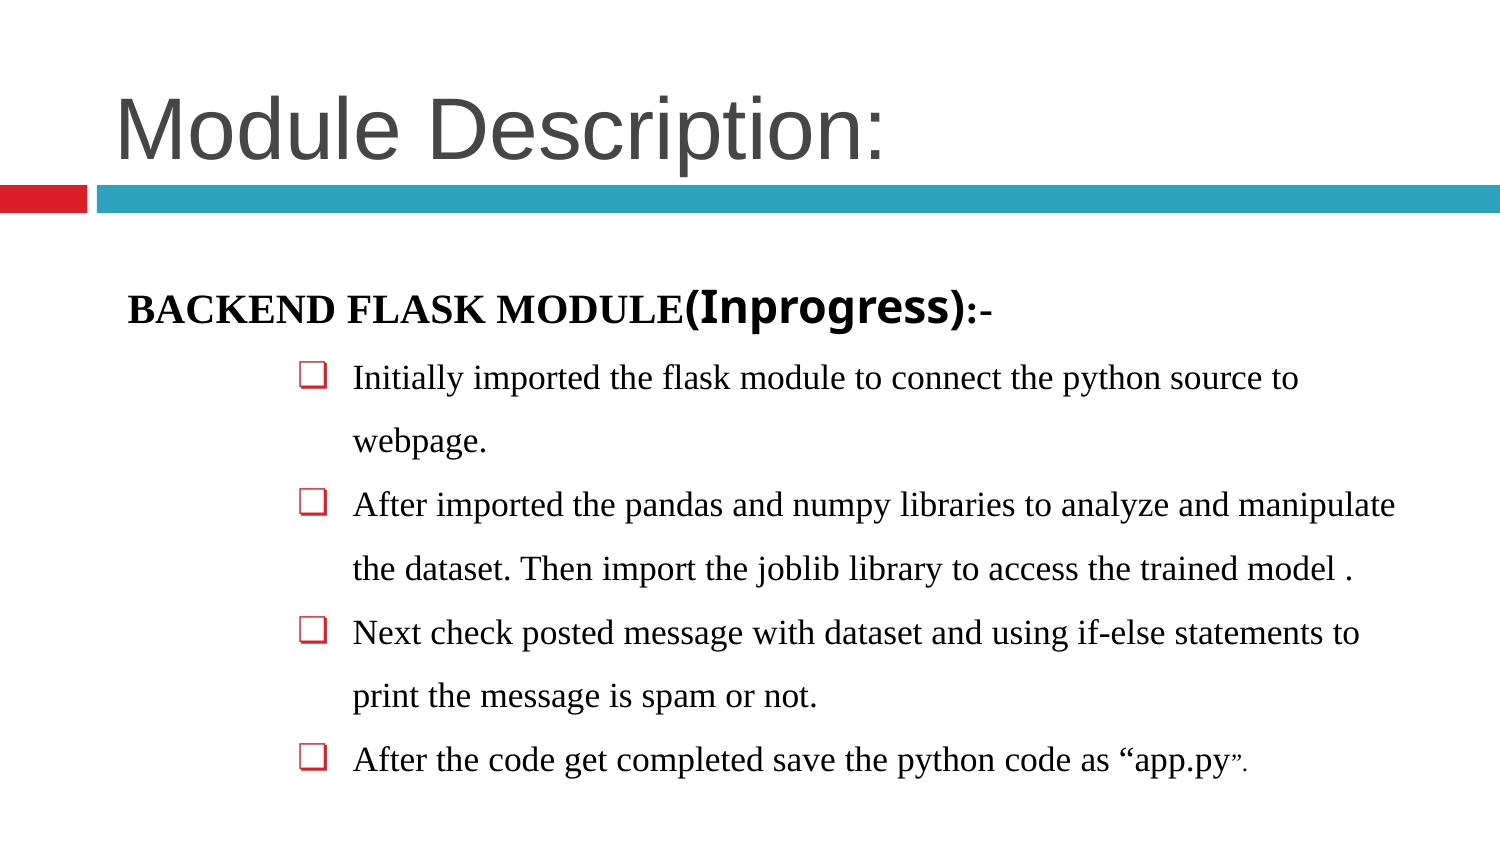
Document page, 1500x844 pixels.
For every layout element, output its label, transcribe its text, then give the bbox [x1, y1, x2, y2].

title Module Description: [99, 12, 1425, 185]
list BACKEND FLASK MODULE(Inprogress):- Initially imported the flask module to connect the python source to webpage. After imported the pandas and numpy libraries to analyze and manipulate the dataset. Then import the joblib library to access the trained model . Next check posted message with dataset and using if-else statements to print the message is spam or not. After the code get completed save the python code as “app.py”. [112, 241, 1438, 760]
